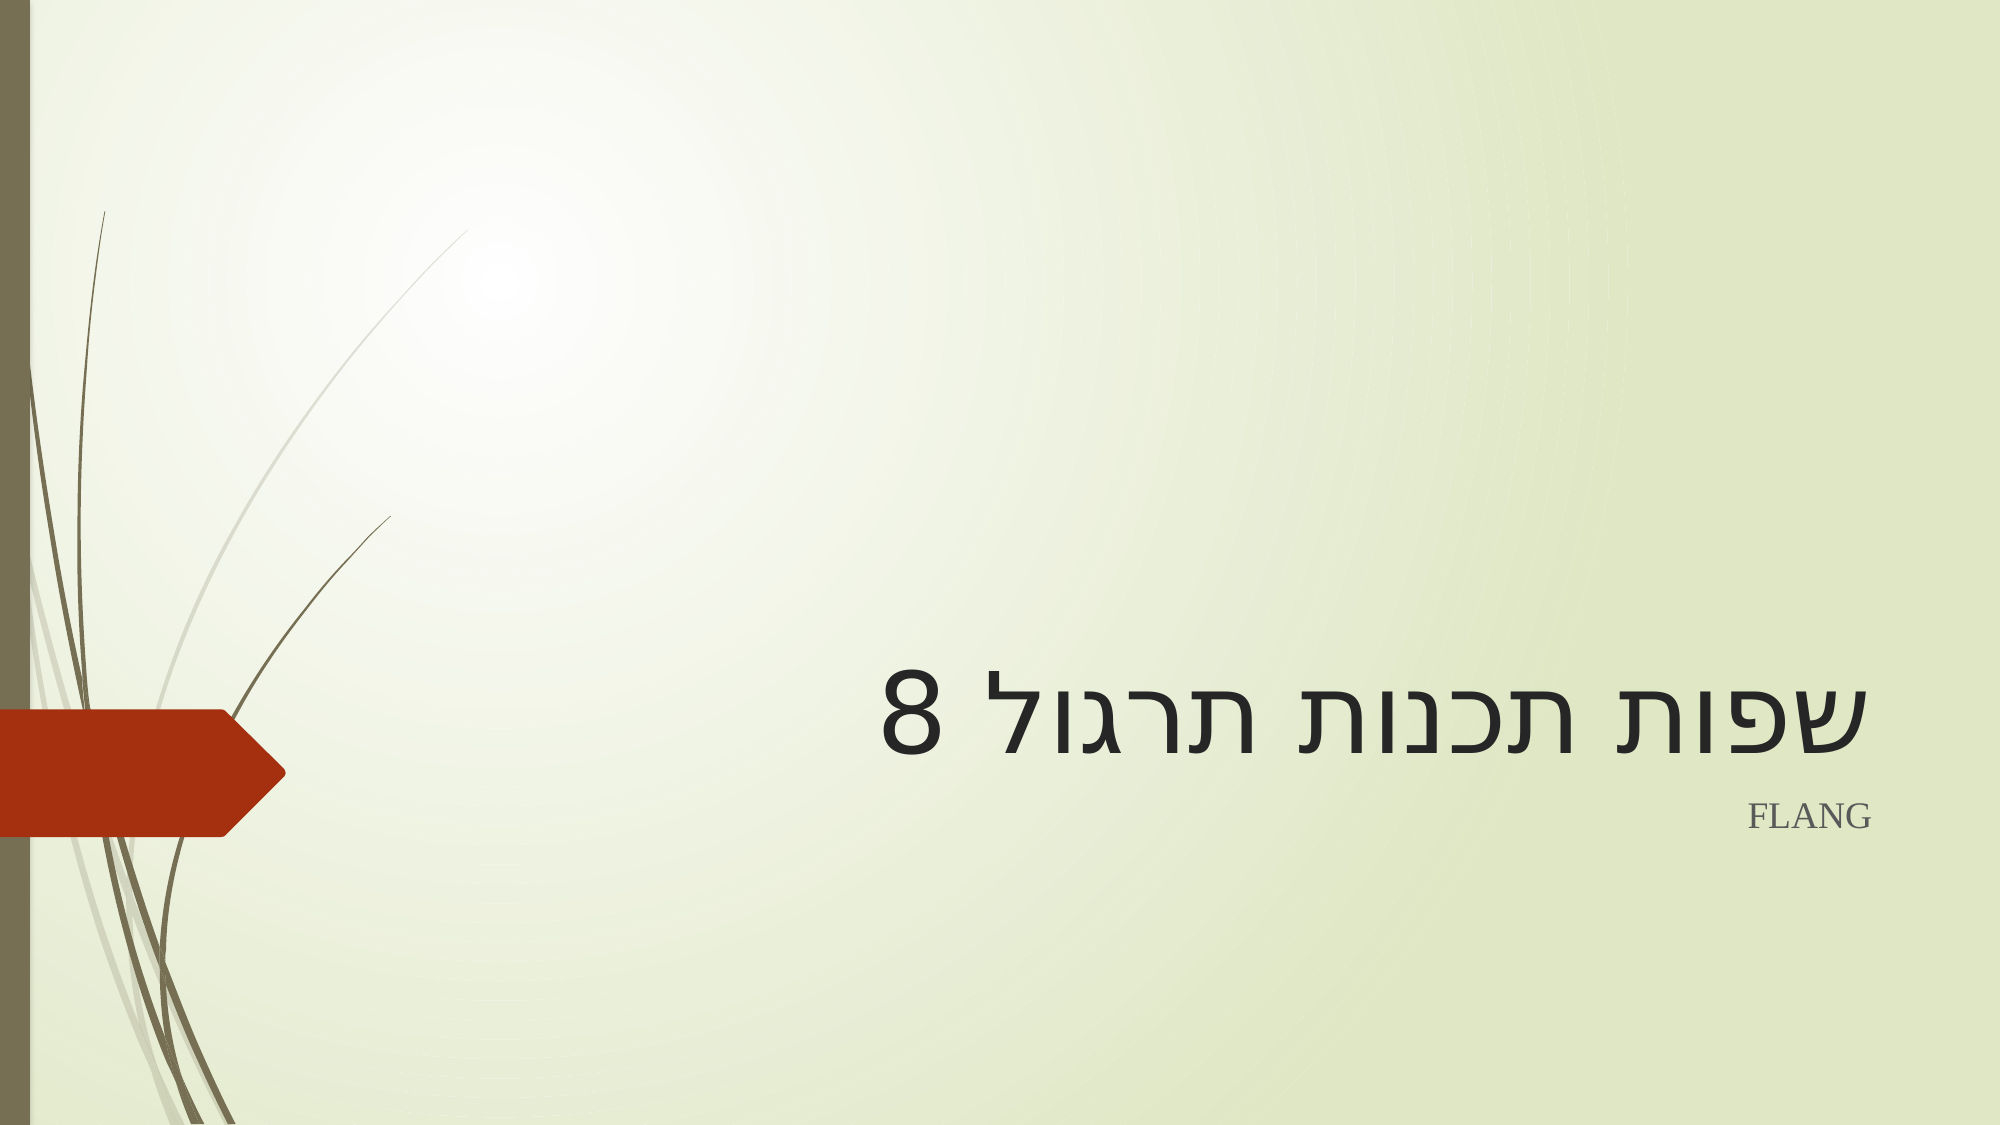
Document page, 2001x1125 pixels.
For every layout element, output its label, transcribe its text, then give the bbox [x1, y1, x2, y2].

title שפות תכנות תרגול 8 [424, 412, 1888, 783]
subtitle FLANG [424, 783, 1888, 969]
